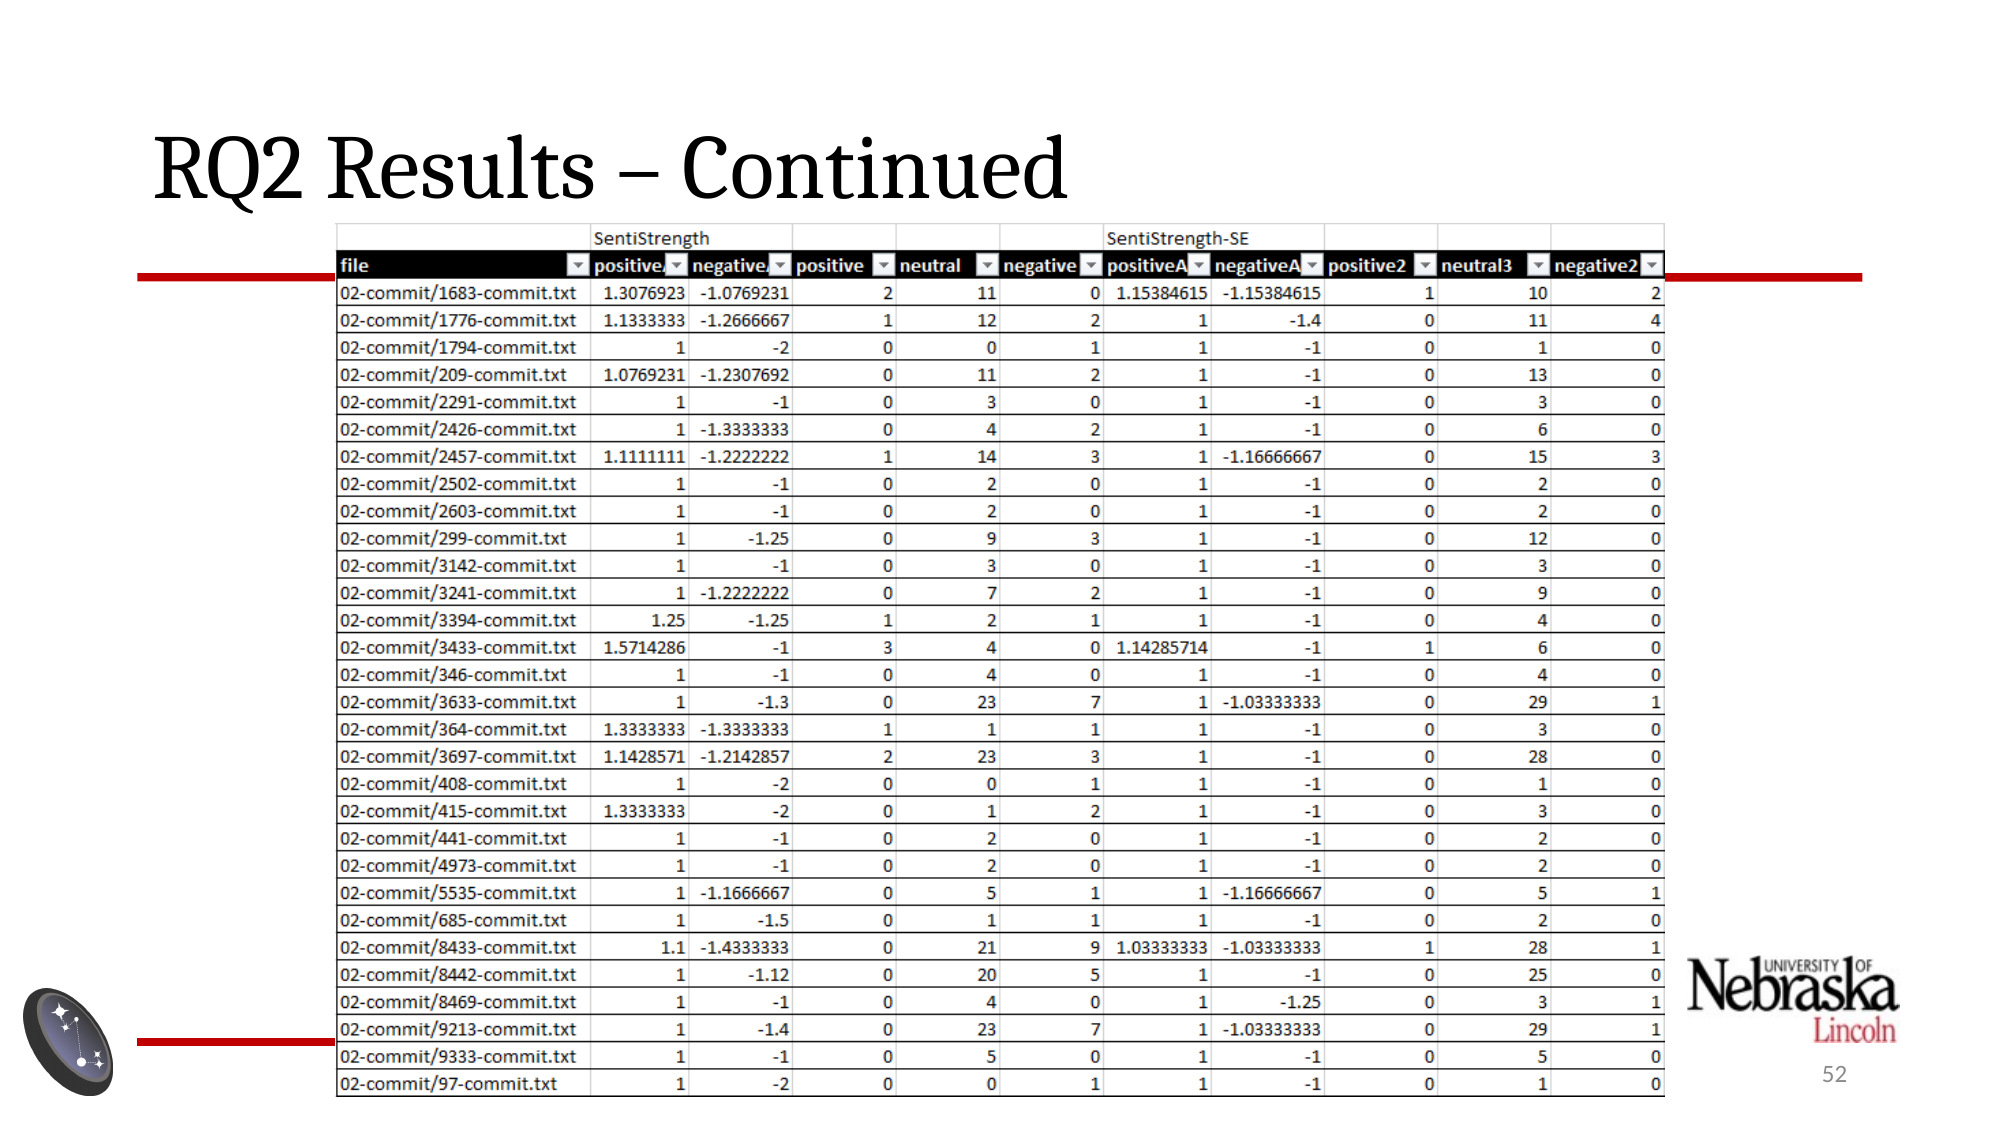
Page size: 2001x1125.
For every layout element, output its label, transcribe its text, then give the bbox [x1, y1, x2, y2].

title RQ2 Results – Continued [137, 59, 1863, 278]
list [335, 223, 1665, 1097]
slide_number 52 [1412, 1042, 1863, 1103]
picture [23, 988, 113, 1096]
picture [1687, 955, 1900, 1043]
